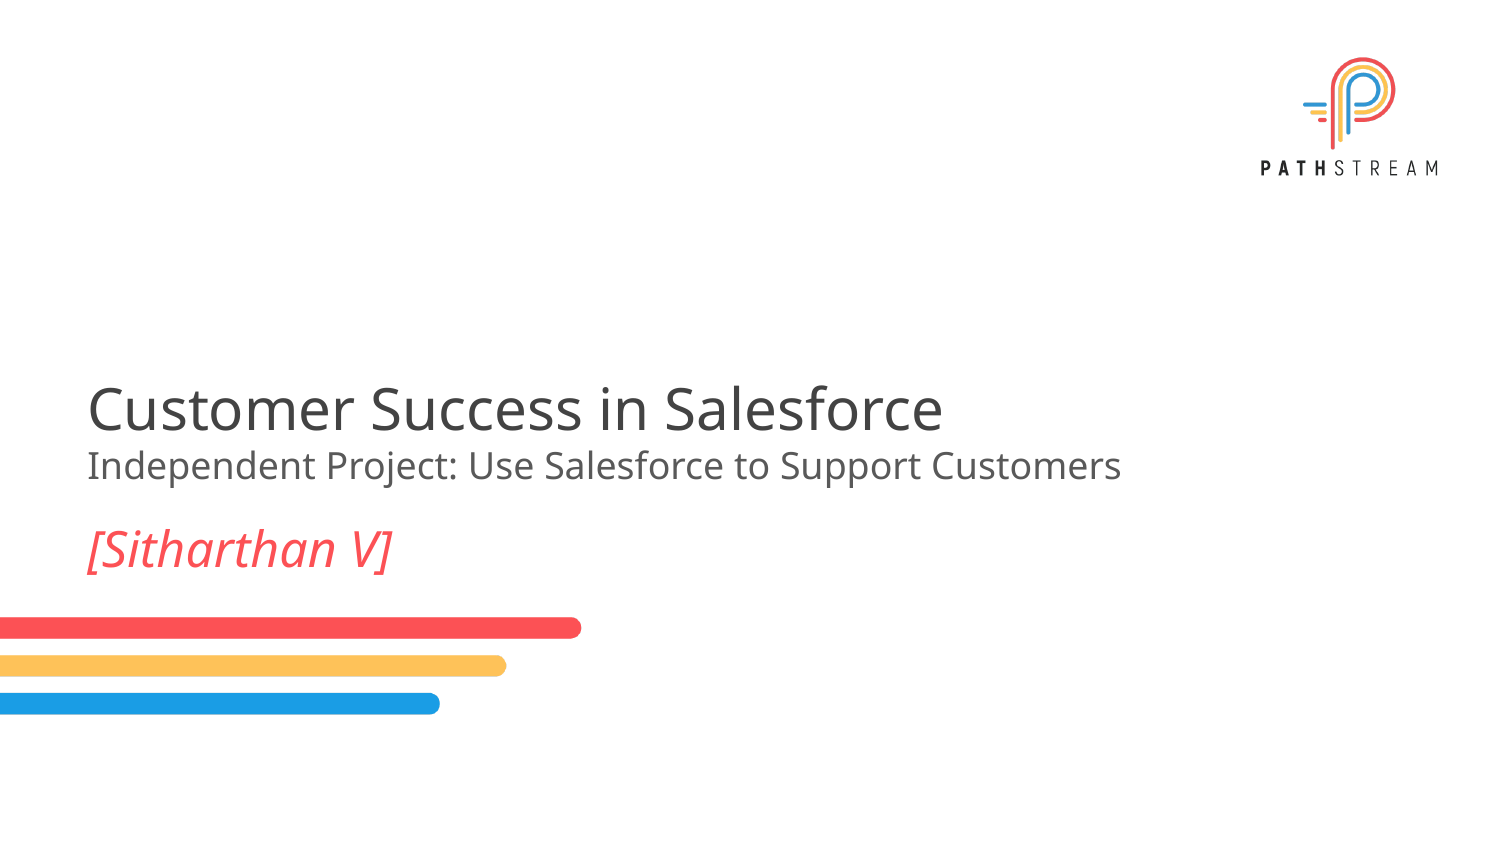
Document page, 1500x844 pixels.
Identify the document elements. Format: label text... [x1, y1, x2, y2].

picture [0, 587, 606, 762]
text_box [Sitharthan V] [72, 502, 1063, 583]
picture [1135, 0, 1500, 243]
text_box Customer Success in Salesforce Independent Project: Use Salesforce to Support Customers [72, 357, 1428, 503]
